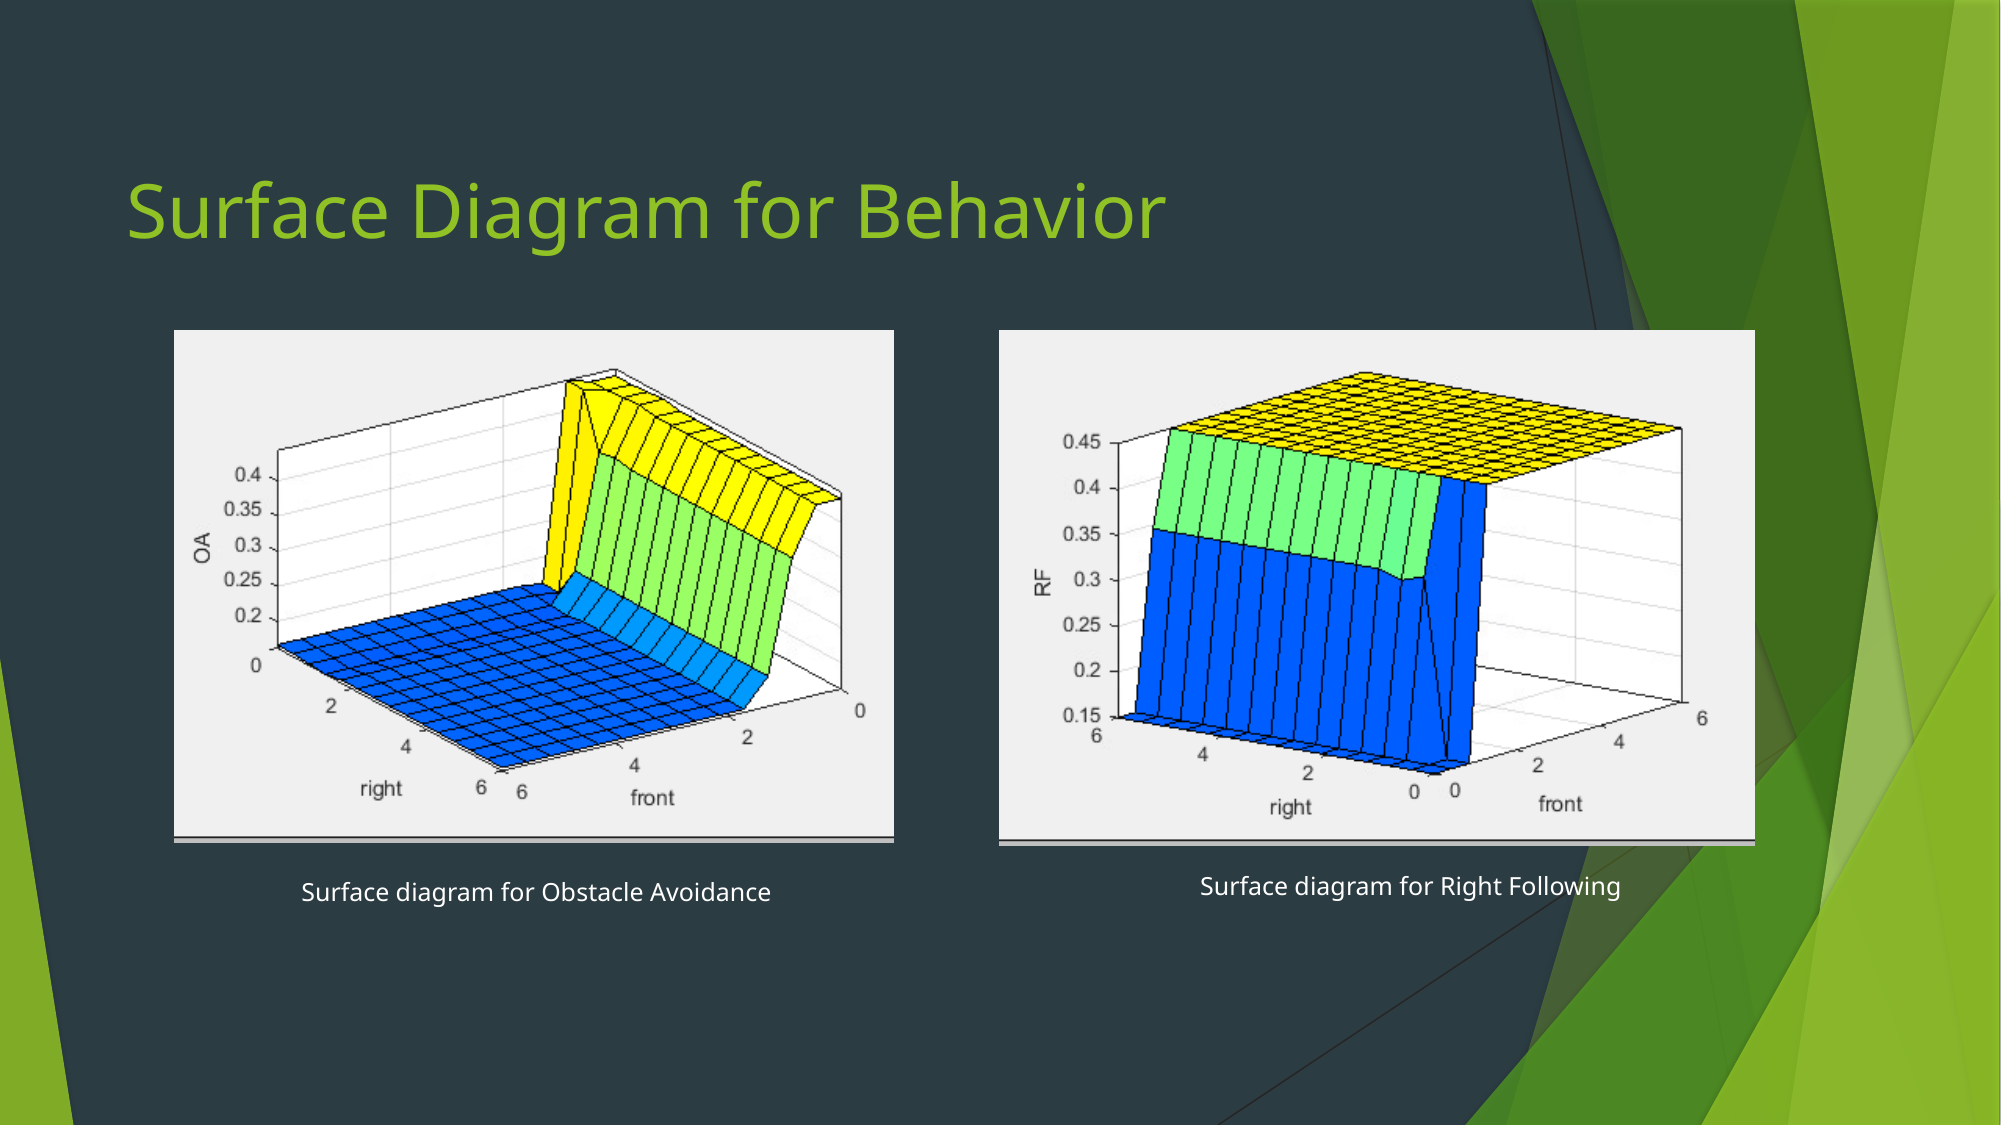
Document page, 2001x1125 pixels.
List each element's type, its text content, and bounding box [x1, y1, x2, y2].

text_box Surface diagram for Right Following [1185, 862, 1858, 908]
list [174, 329, 895, 844]
picture [999, 329, 1756, 847]
title Surface Diagram for Behavior [111, 99, 1522, 317]
text_box Surface diagram for Obstacle Avoidance [286, 869, 959, 914]
